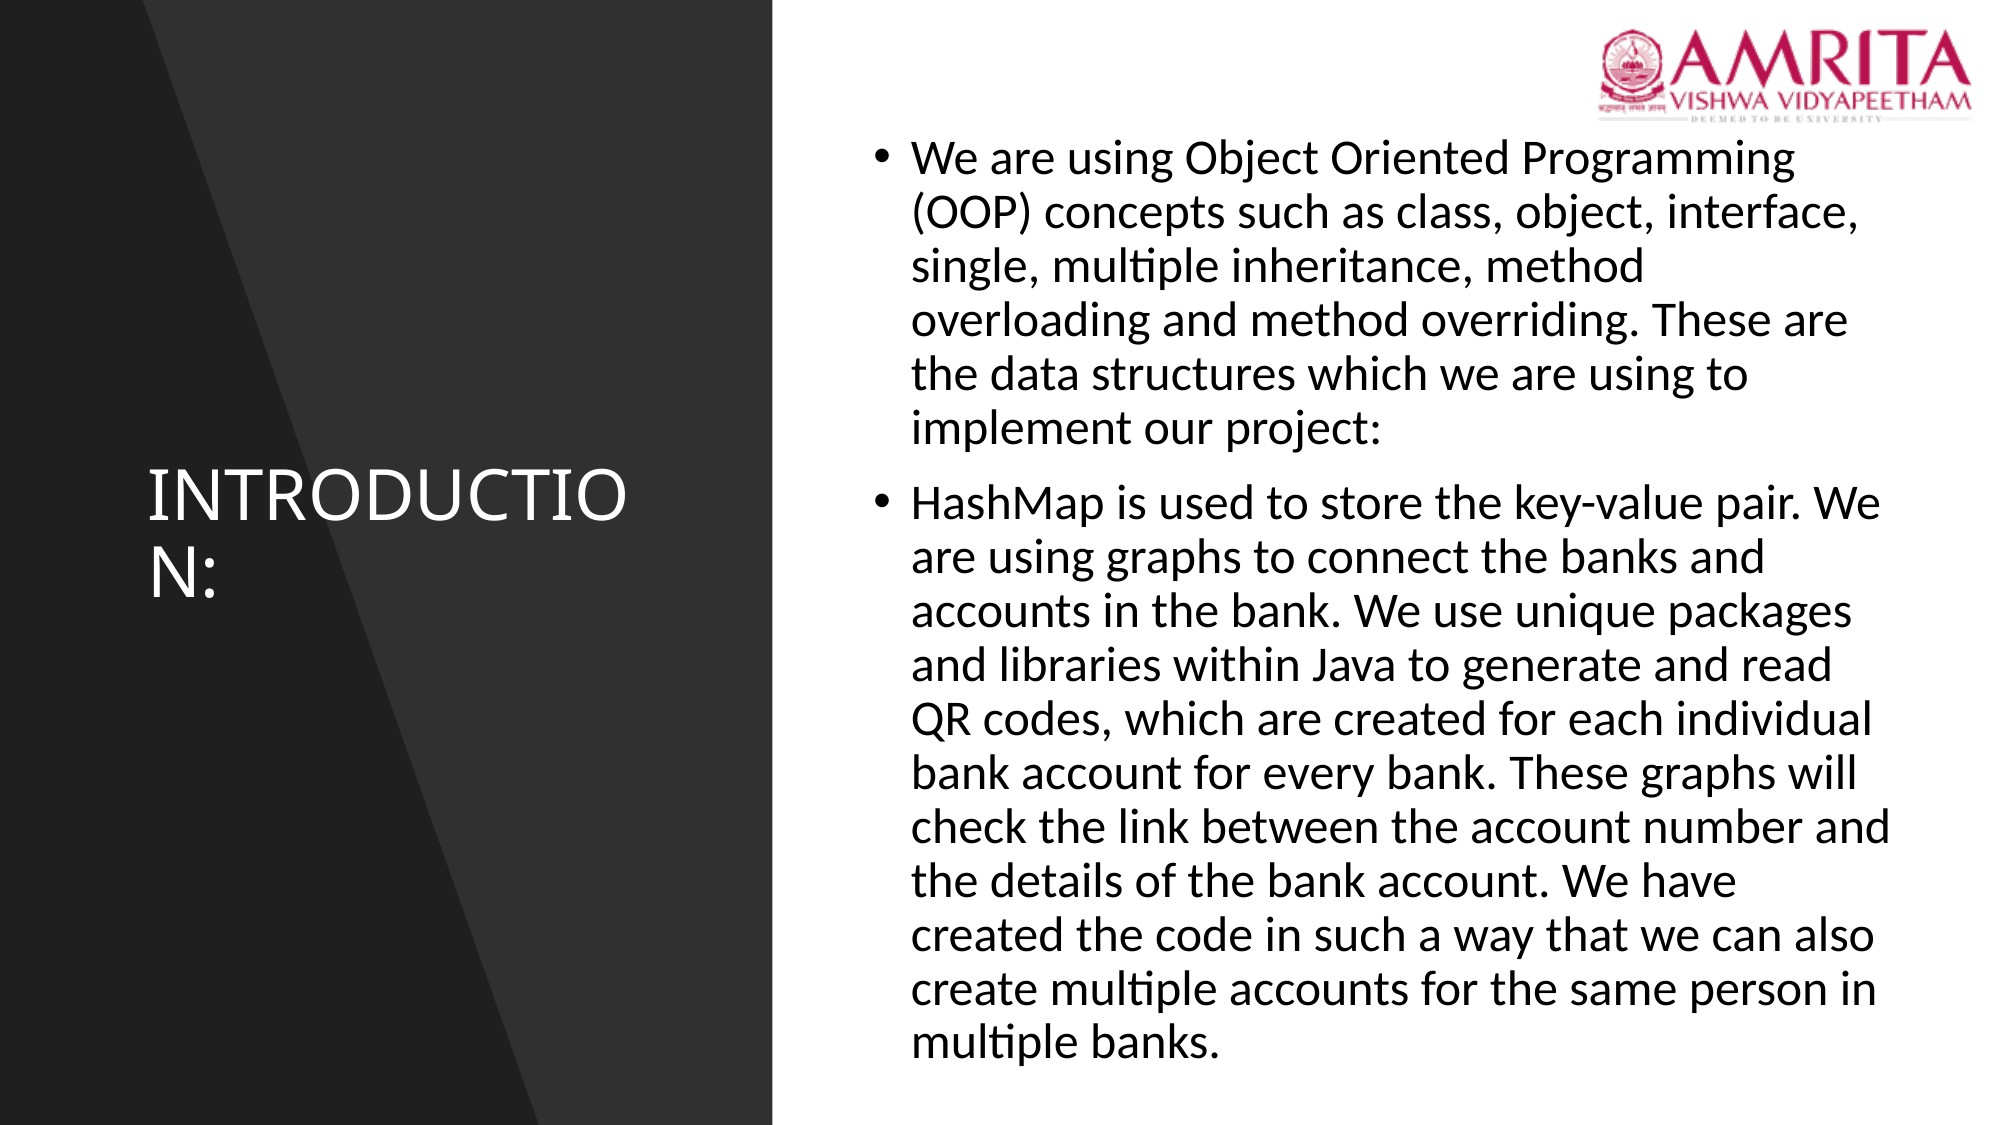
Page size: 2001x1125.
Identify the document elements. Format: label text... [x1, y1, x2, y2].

picture [1591, 20, 1978, 132]
text_box [0, 0, 540, 1125]
text_box [773, 0, 2000, 1125]
list We are using Object Oriented Programming (OOP) concepts such as class, object, interface, single, multiple inheritance, method overloading and method overriding. These are the data structures which we are using to implement our project: HashMap is used to store the key-value pair. We are using graphs to connect the banks and accounts in the bank. We use unique packages and libraries within Java to generate and read QR codes, which are created for each individual bank account for every bank. These graphs will check the link between the account number and the details of the bank account. We have created the code in such a way that we can also create multiple accounts for the same person in multiple banks. [858, 123, 1912, 1125]
text_box [145, 0, 773, 1125]
title INTRODUCTION: [131, 104, 671, 968]
